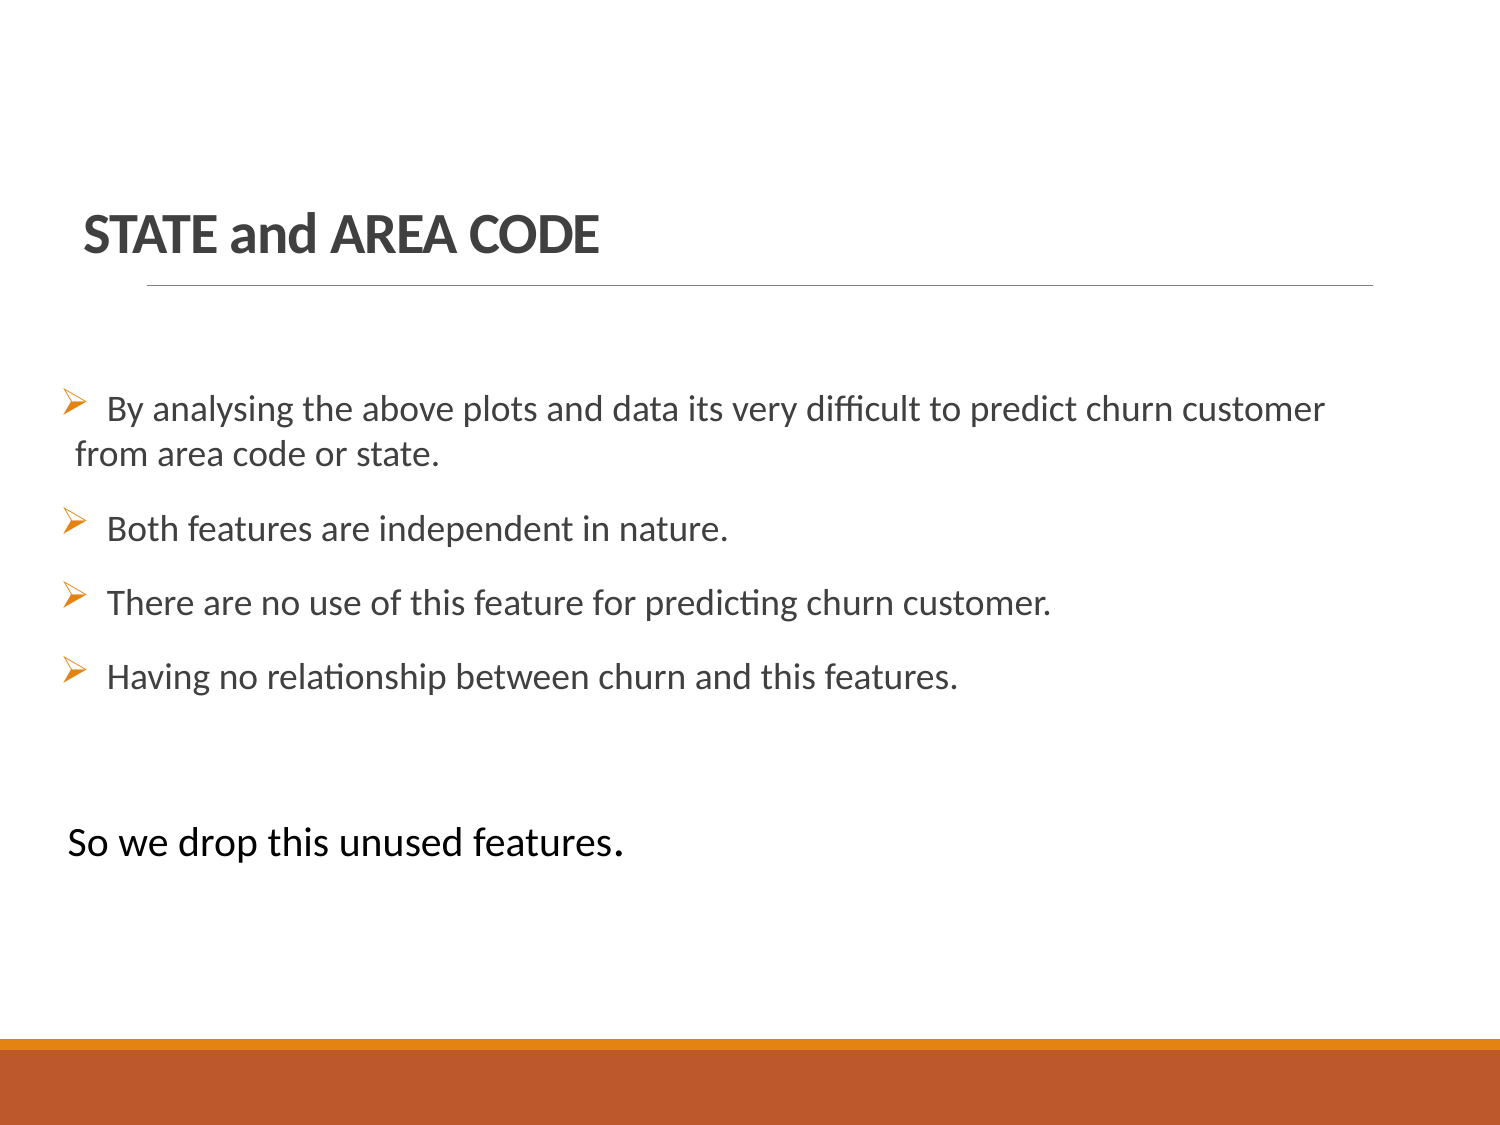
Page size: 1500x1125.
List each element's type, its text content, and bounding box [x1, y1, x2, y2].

list By analysing the above plots and data its very difficult to predict churn customer from area code or state. Both features are independent in nature. There are no use of this feature for predicting churn customer. Having no relationship between churn and this features. [59, 302, 1354, 795]
title STATE and AREA CODE [53, 179, 632, 273]
text_box So we drop this unused features. [53, 798, 1343, 919]
